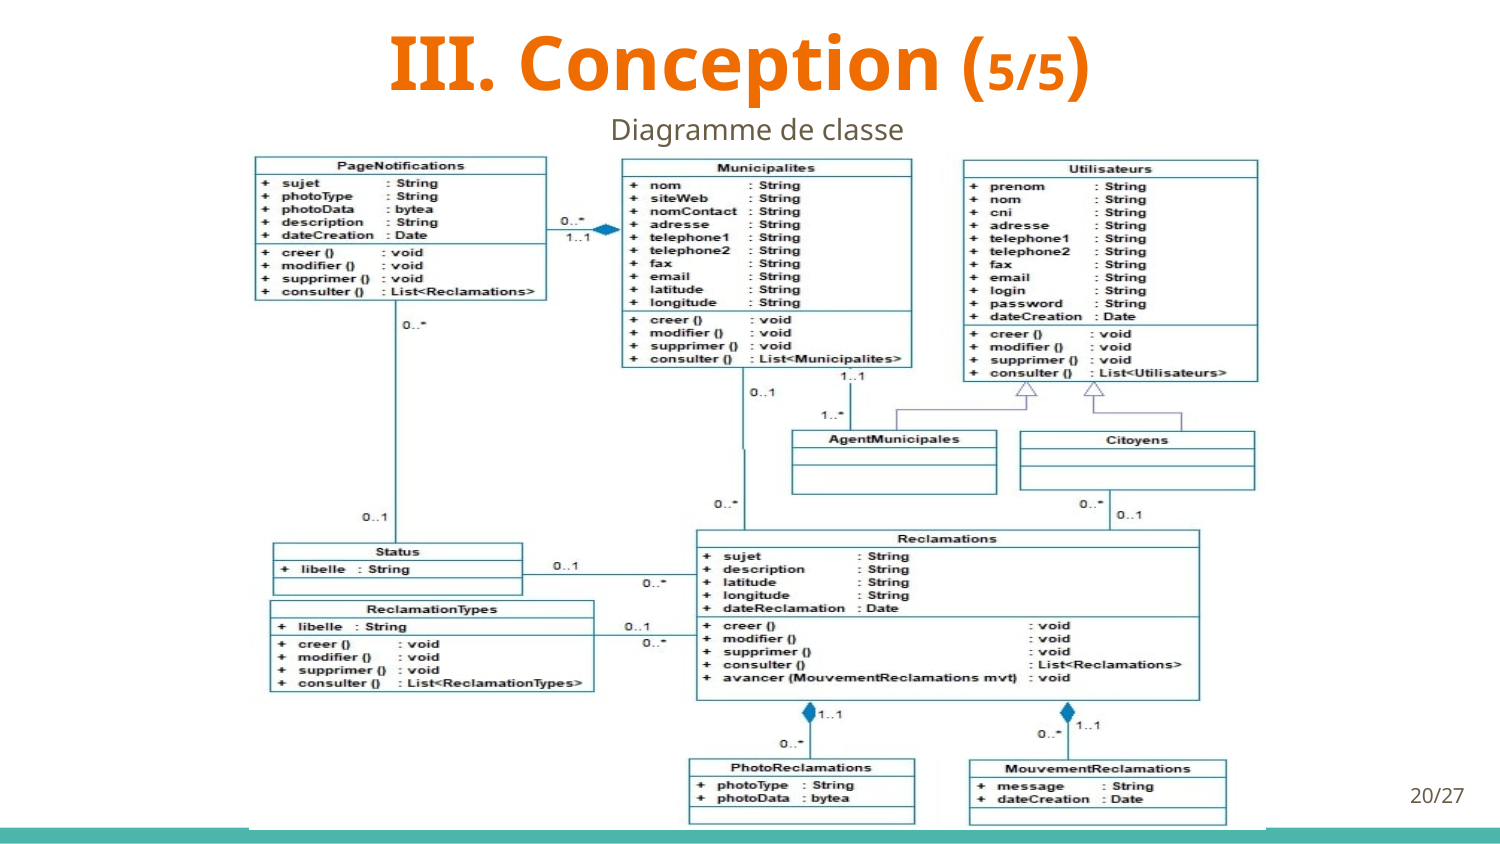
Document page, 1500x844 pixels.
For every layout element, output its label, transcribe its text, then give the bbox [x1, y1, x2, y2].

list Diagramme de classe [585, 91, 930, 140]
picture [249, 149, 1266, 830]
slide_number ‹#›/27 [1389, 764, 1480, 830]
title III. Conception (5/5) [51, 0, 1449, 116]
